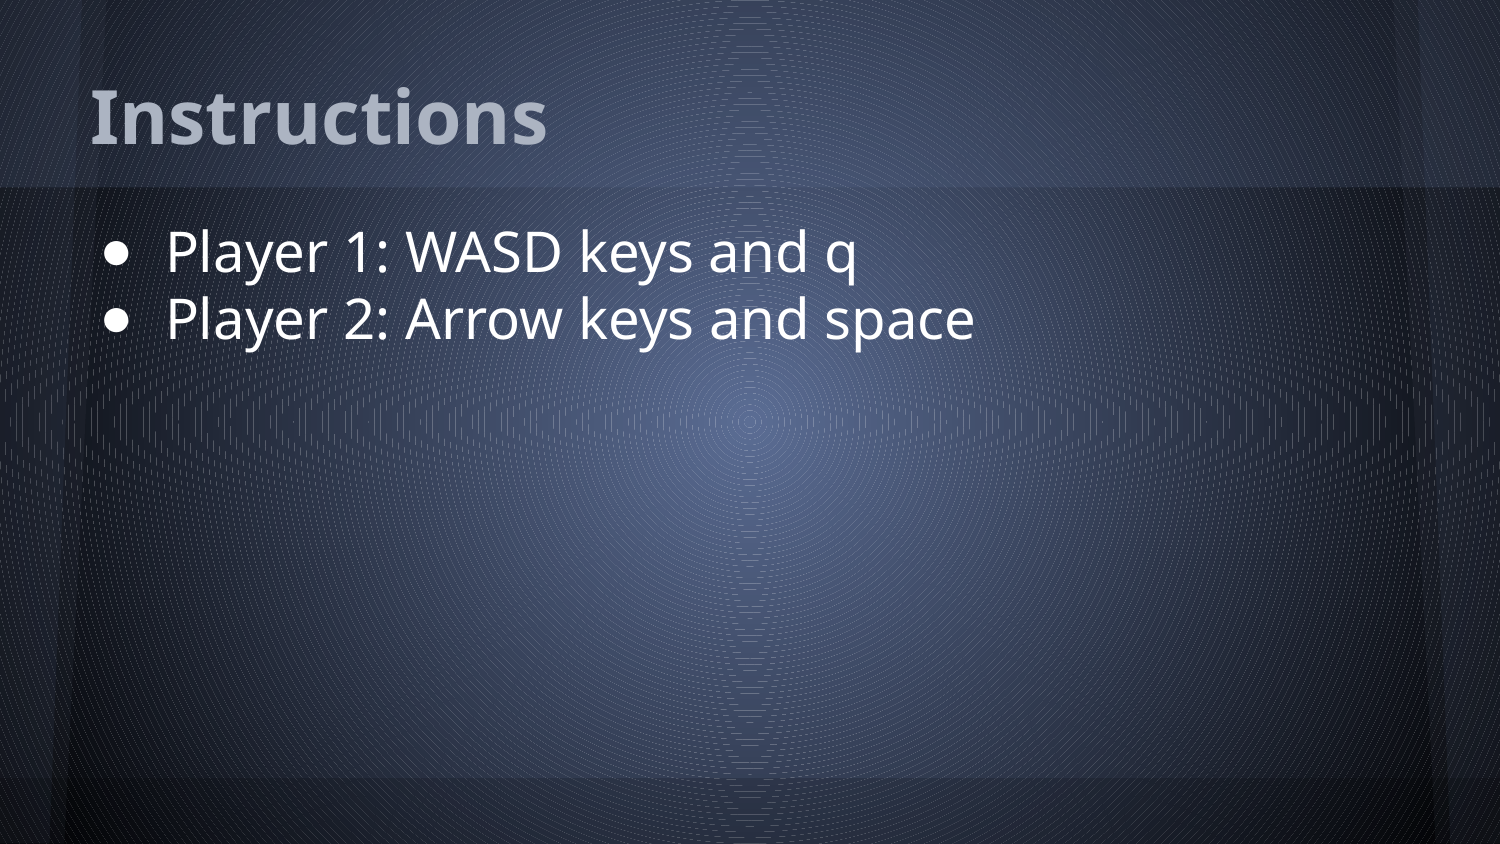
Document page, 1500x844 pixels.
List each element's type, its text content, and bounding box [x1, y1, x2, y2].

list Player 1: WASD keys and q Player 2: Arrow keys and space [75, 201, 1425, 813]
title Instructions [75, 33, 1425, 175]
